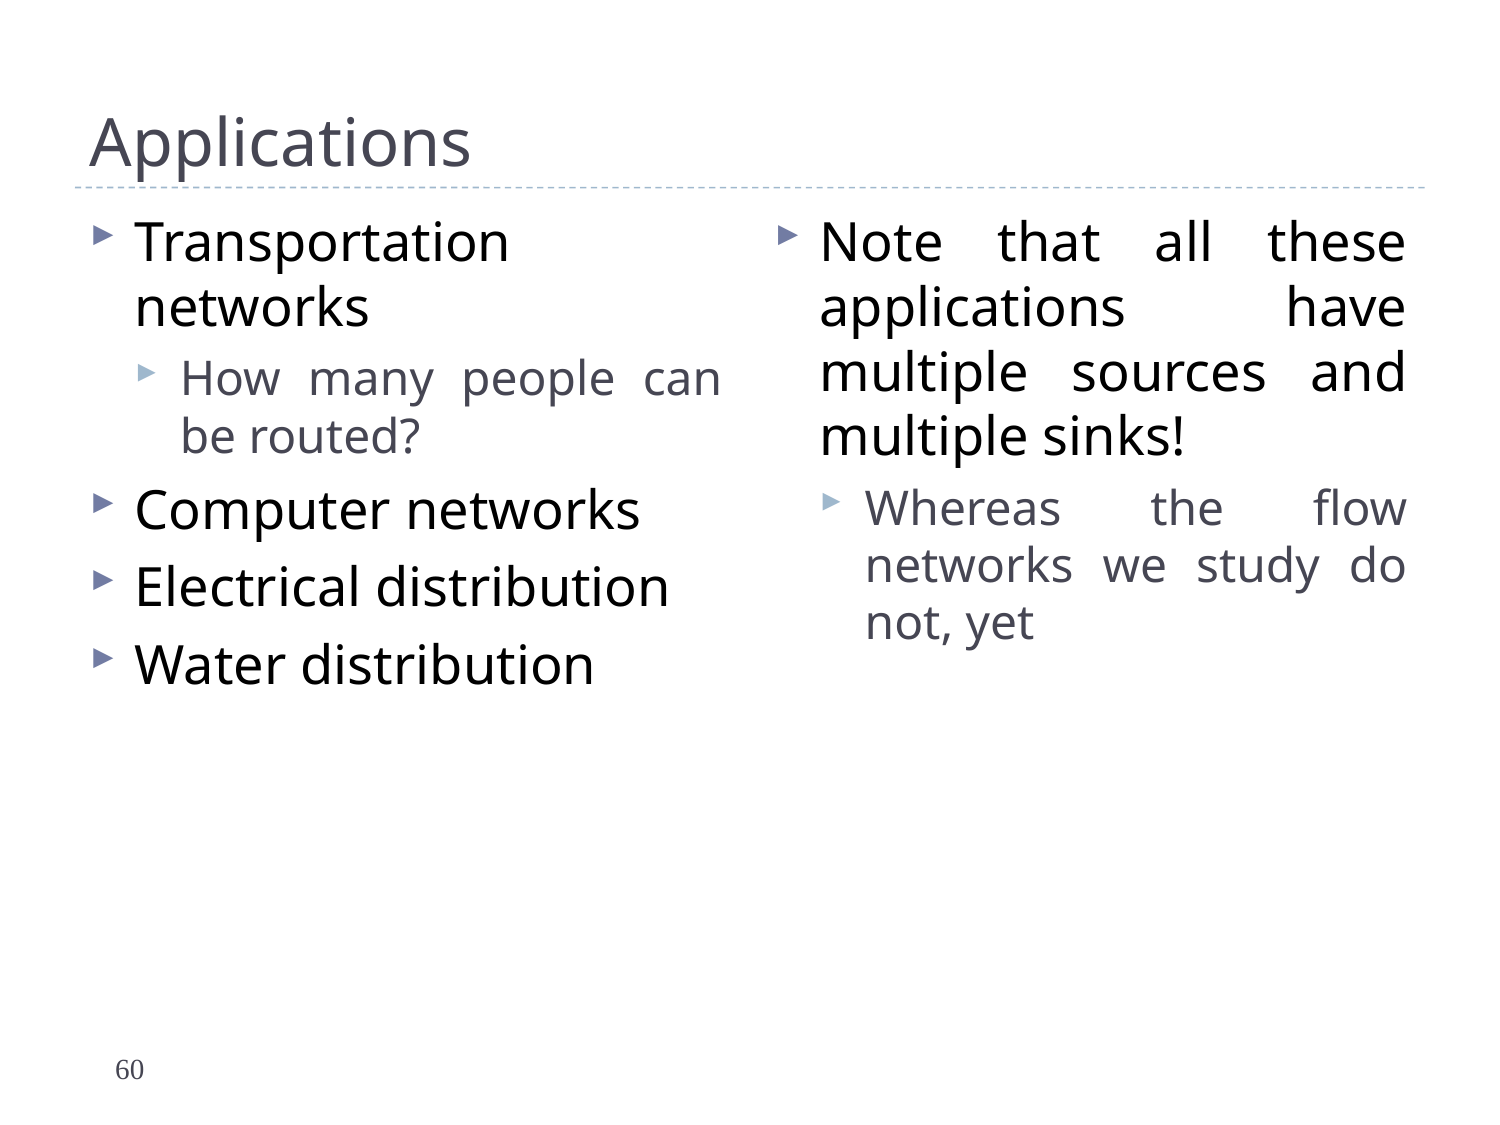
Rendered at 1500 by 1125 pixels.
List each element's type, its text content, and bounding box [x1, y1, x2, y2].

list Note that all these applications have multiple sources and multiple sinks! Whereas the flow networks we study do not, yet [759, 199, 1423, 1010]
title Applications [75, 37, 1425, 188]
slide_number 60 [100, 1042, 426, 1103]
list Transportation networks How many people can be routed? Computer networks Electrical distribution Water distribution [75, 200, 738, 1010]
